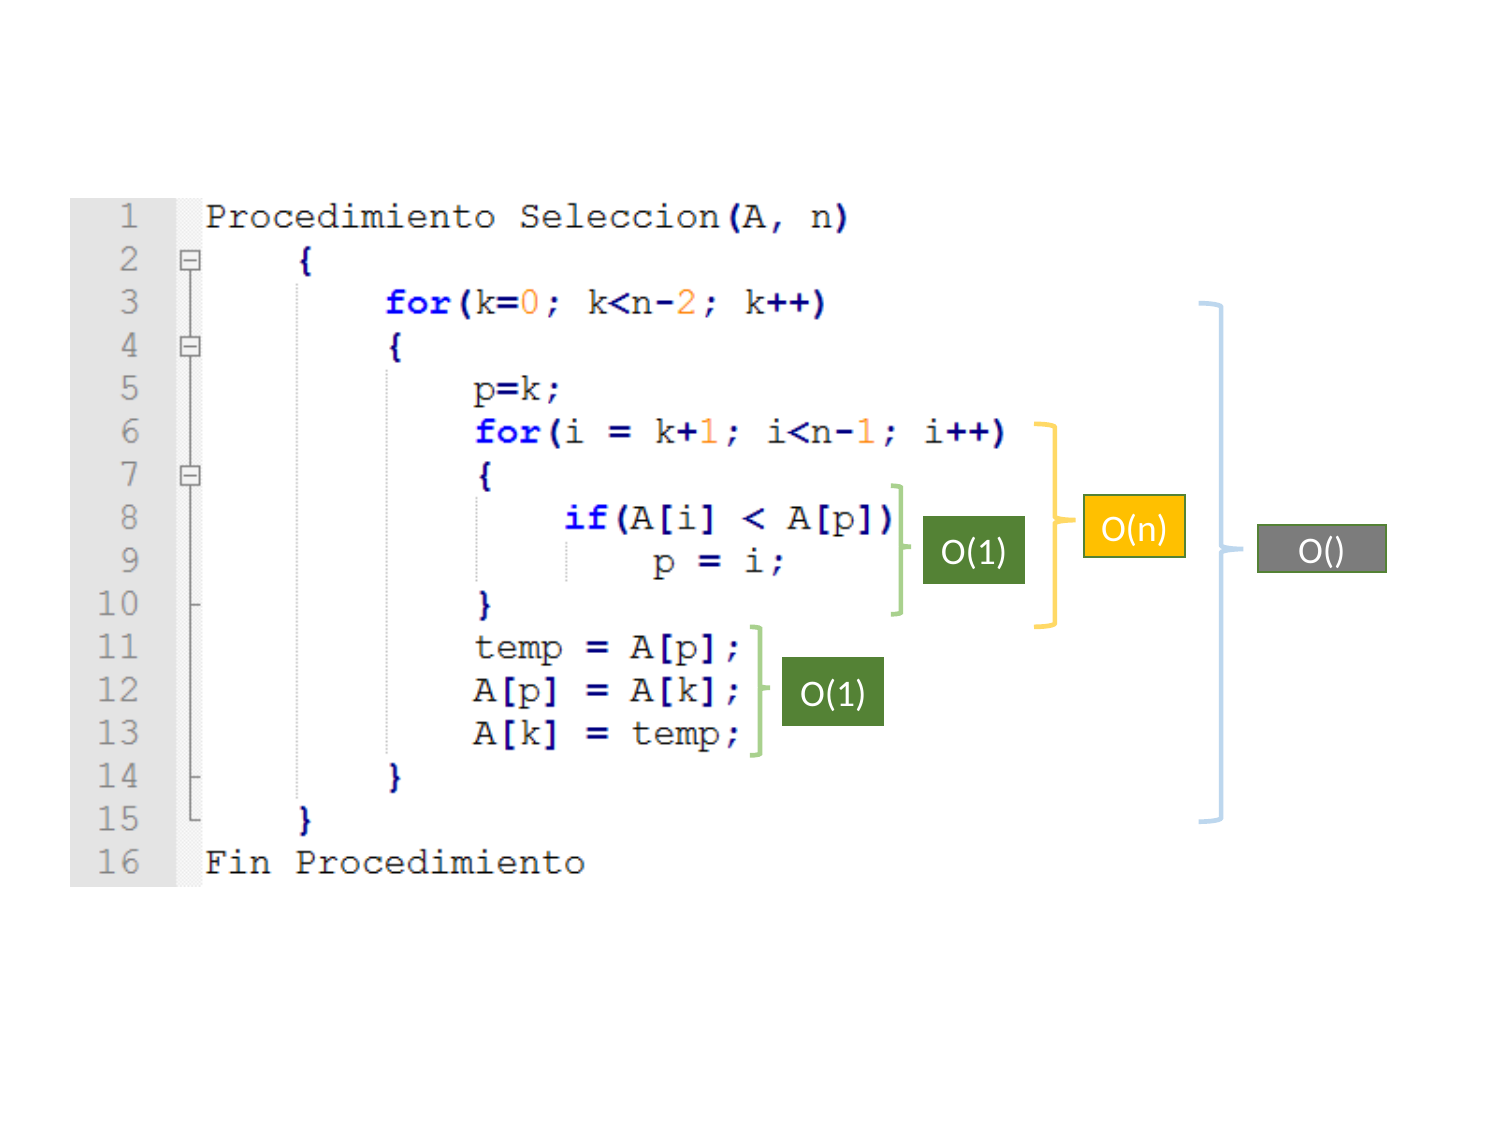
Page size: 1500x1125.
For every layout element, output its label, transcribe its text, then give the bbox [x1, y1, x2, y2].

text_box [1041, 423, 1076, 628]
picture [70, 198, 1041, 887]
text_box O(n) [1083, 494, 1186, 558]
text_box [1198, 302, 1244, 823]
